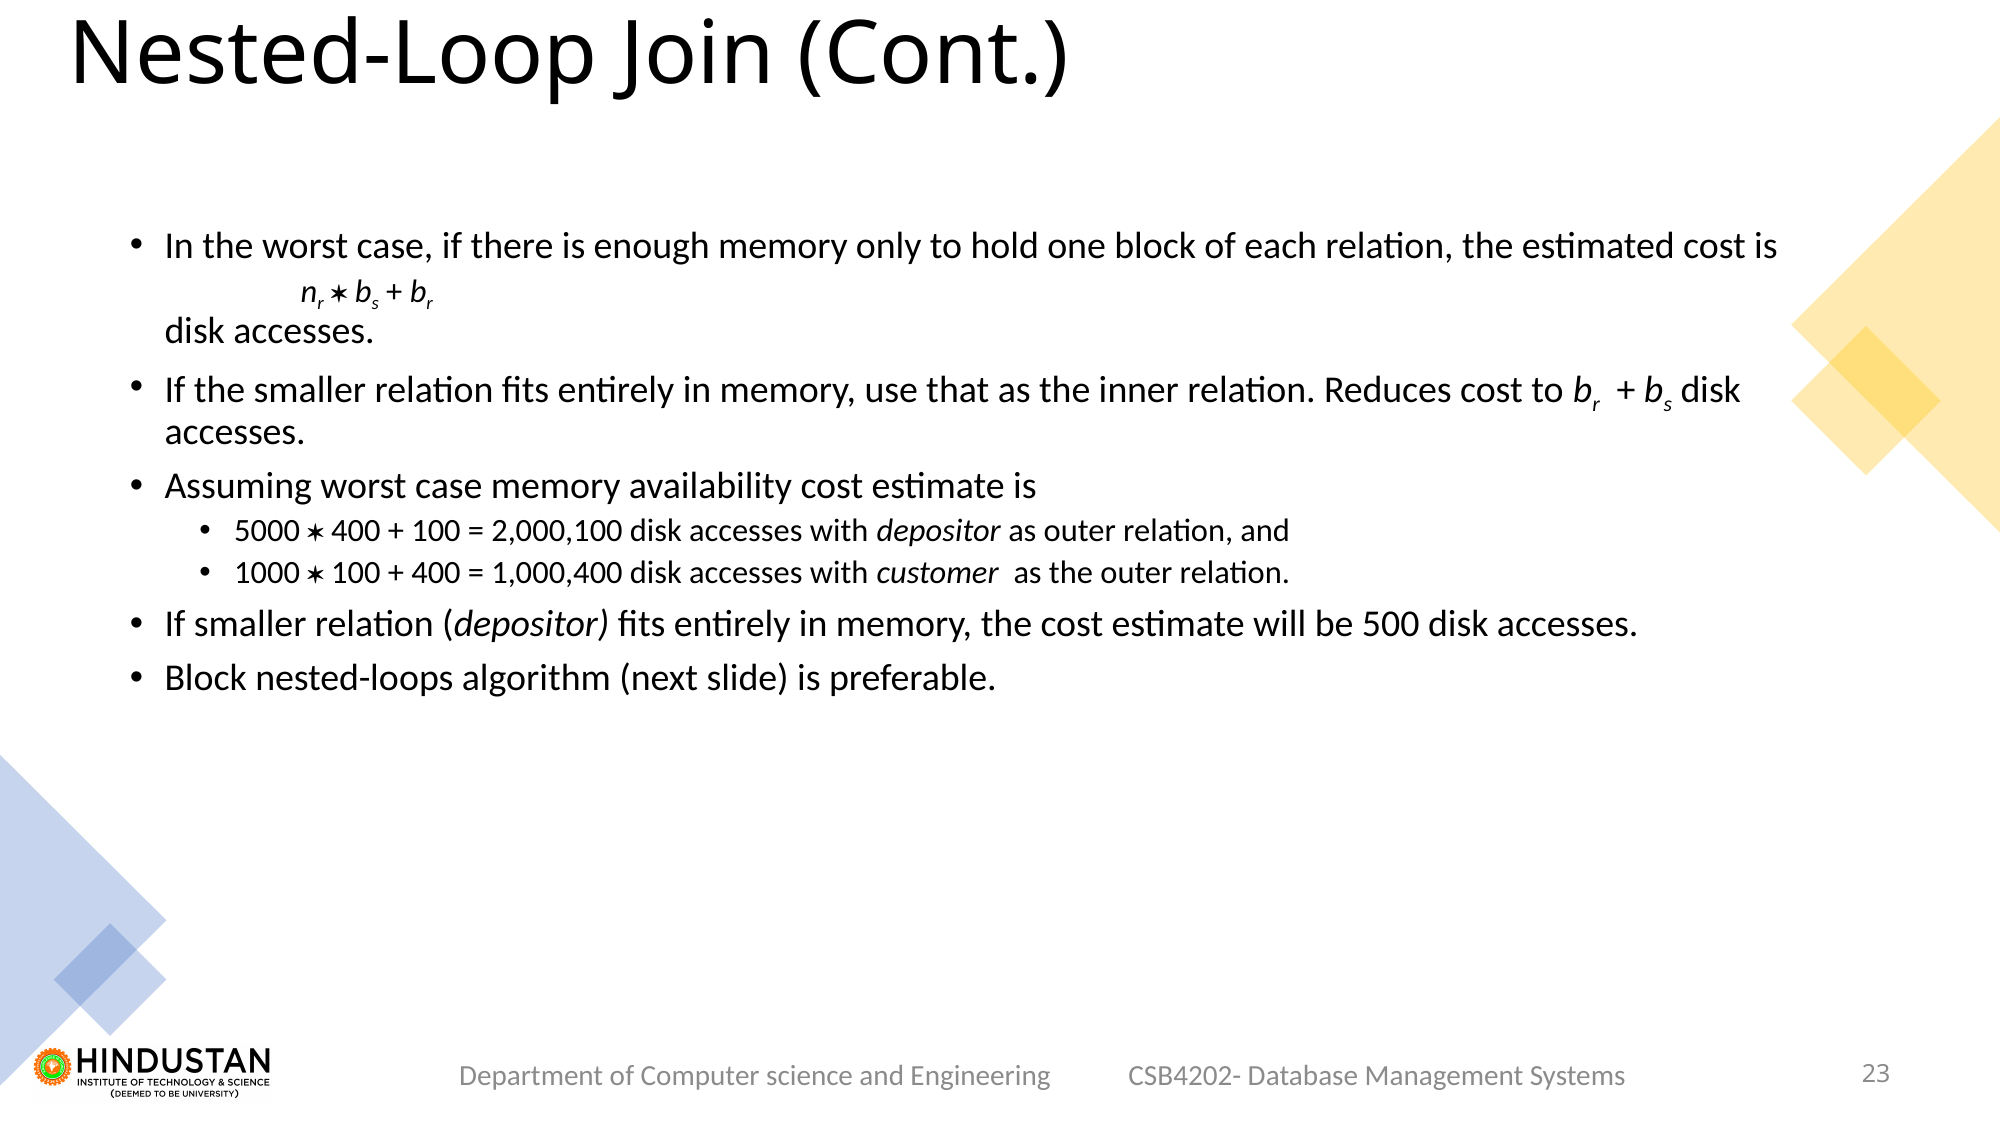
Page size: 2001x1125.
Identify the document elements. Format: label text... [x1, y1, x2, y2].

text_box [1789, 115, 2000, 535]
text_box [52, 921, 168, 1038]
list In the worst case, if there is enough memory only to hold one block of each relation, the estimated cost is nr  bs + br disk accesses. If the smaller relation fits entirely in memory, use that as the inner relation. Reduces cost to br + bs disk accesses. Assuming worst case memory availability cost estimate is 5000  400 + 100 = 2,000,100 disk accesses with depositor as outer relation, and 1000  100 + 400 = 1,000,400 disk accesses with customer as the outer relation. If smaller relation (depositor) fits entirely in memory, the cost estimate will be 500 disk accesses. Block nested-loops algorithm (next slide) is preferable. [114, 218, 1835, 742]
text_box [1789, 363, 1904, 477]
slide_number 23 [1834, 1042, 1906, 1103]
text_box [0, 753, 168, 1088]
title Nested-Loop Join (Cont.) [54, 0, 1698, 111]
footer Department of Computer science and Engineering CSB4202- Database Management Systems [339, 1043, 1747, 1104]
picture [31, 1043, 272, 1103]
